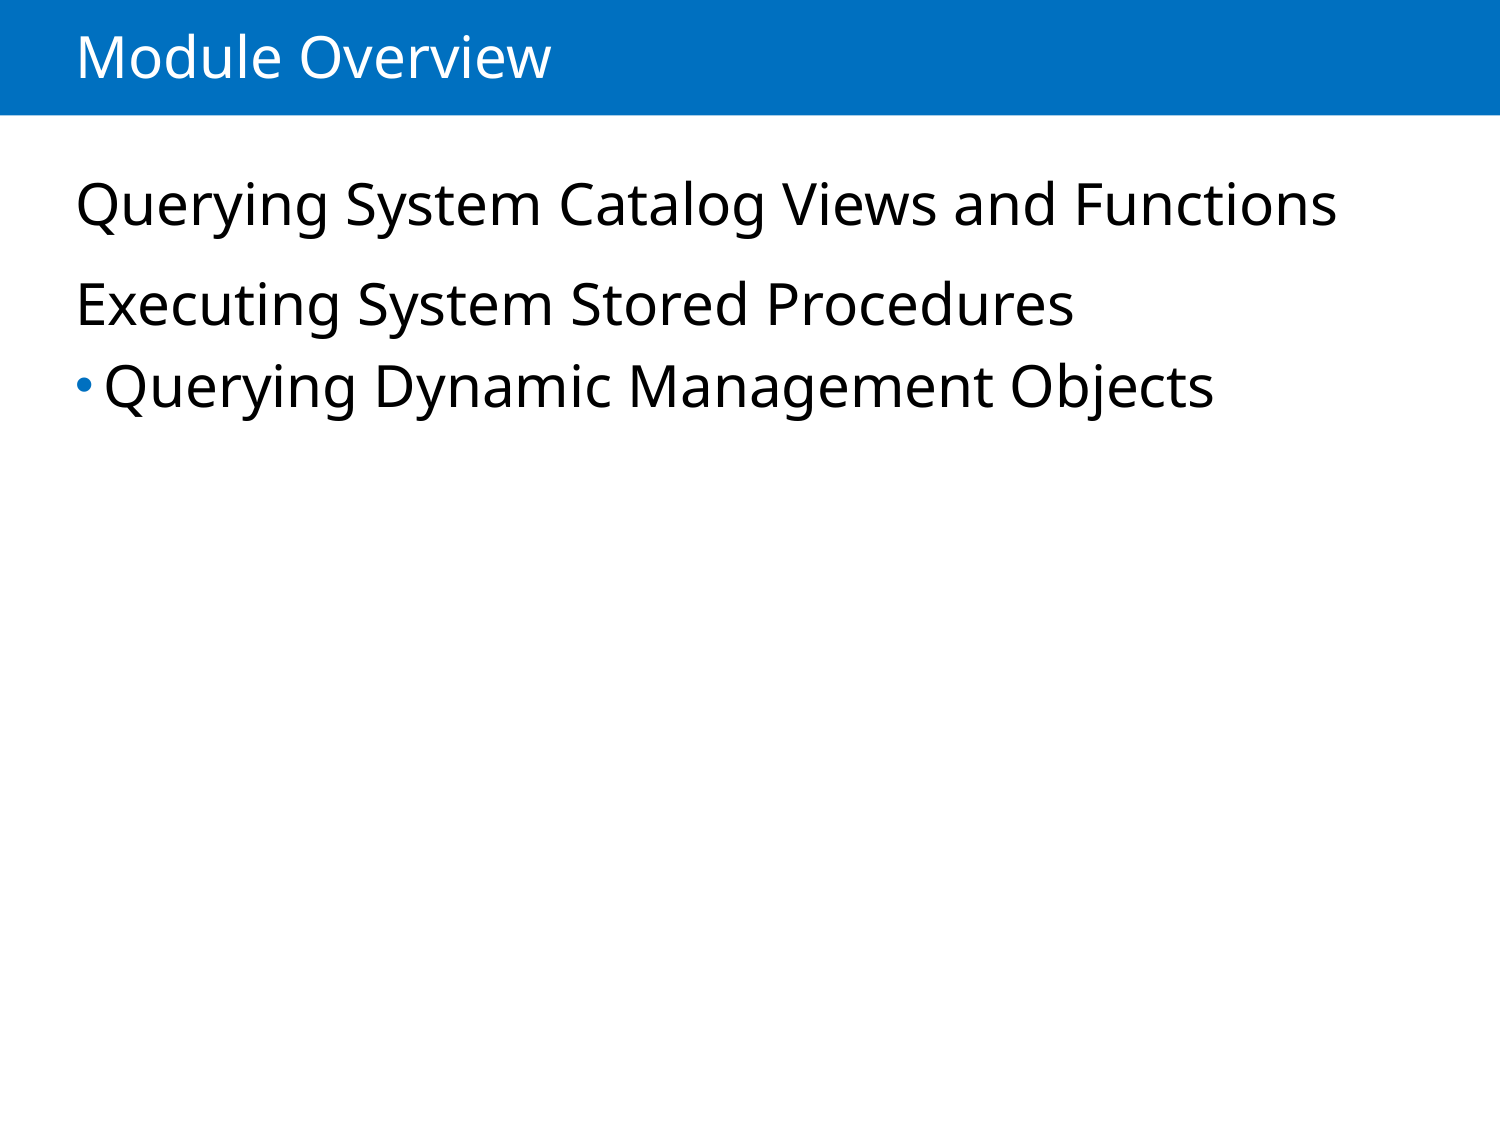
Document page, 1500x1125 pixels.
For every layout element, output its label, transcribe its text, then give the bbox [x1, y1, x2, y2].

title Module Overview [75, 0, 1351, 122]
list Querying System Catalog Views and Functions Executing System Stored Procedures Querying Dynamic Management Objects [74, 167, 1408, 1013]
